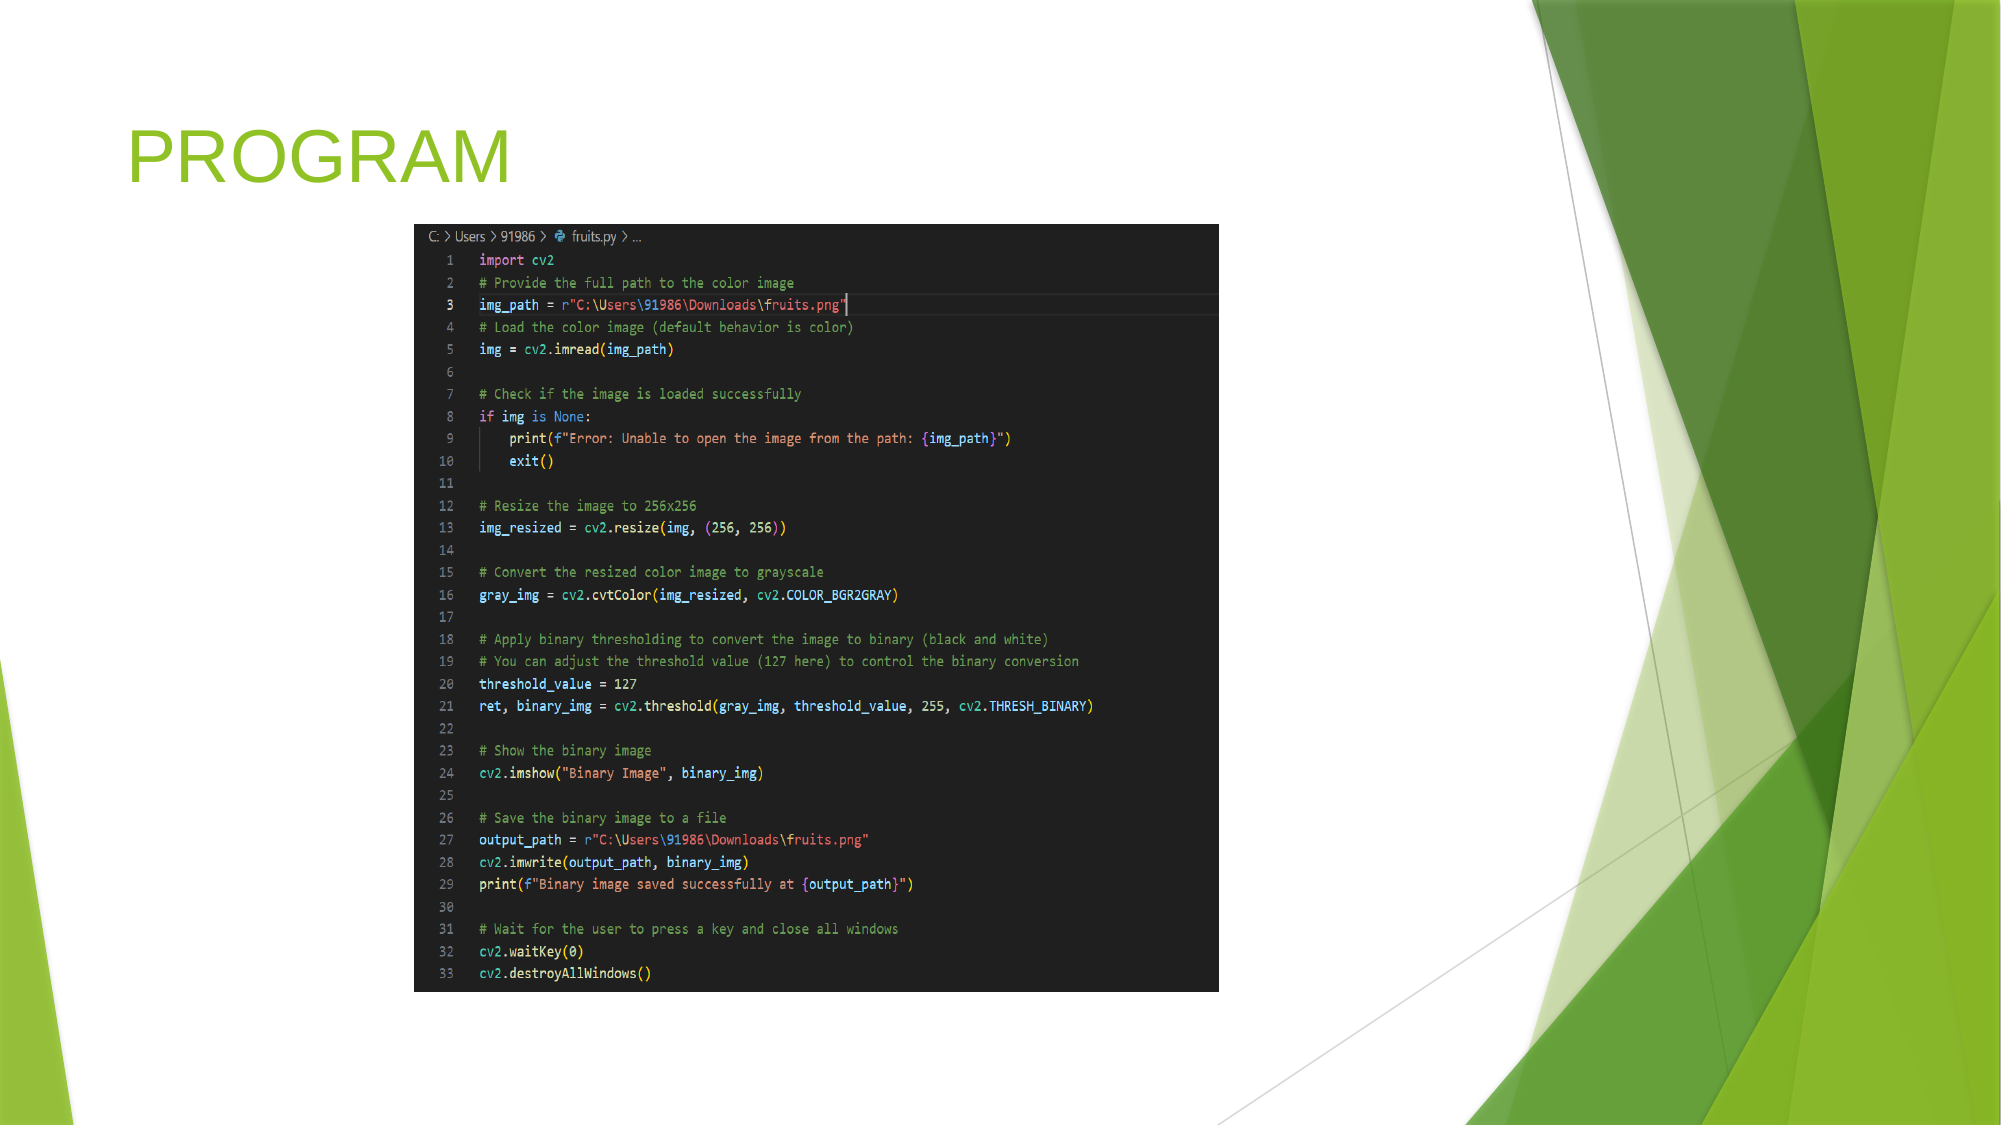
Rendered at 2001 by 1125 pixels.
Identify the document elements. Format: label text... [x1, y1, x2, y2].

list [413, 223, 1219, 992]
title PROGRAM [111, 99, 1522, 317]
